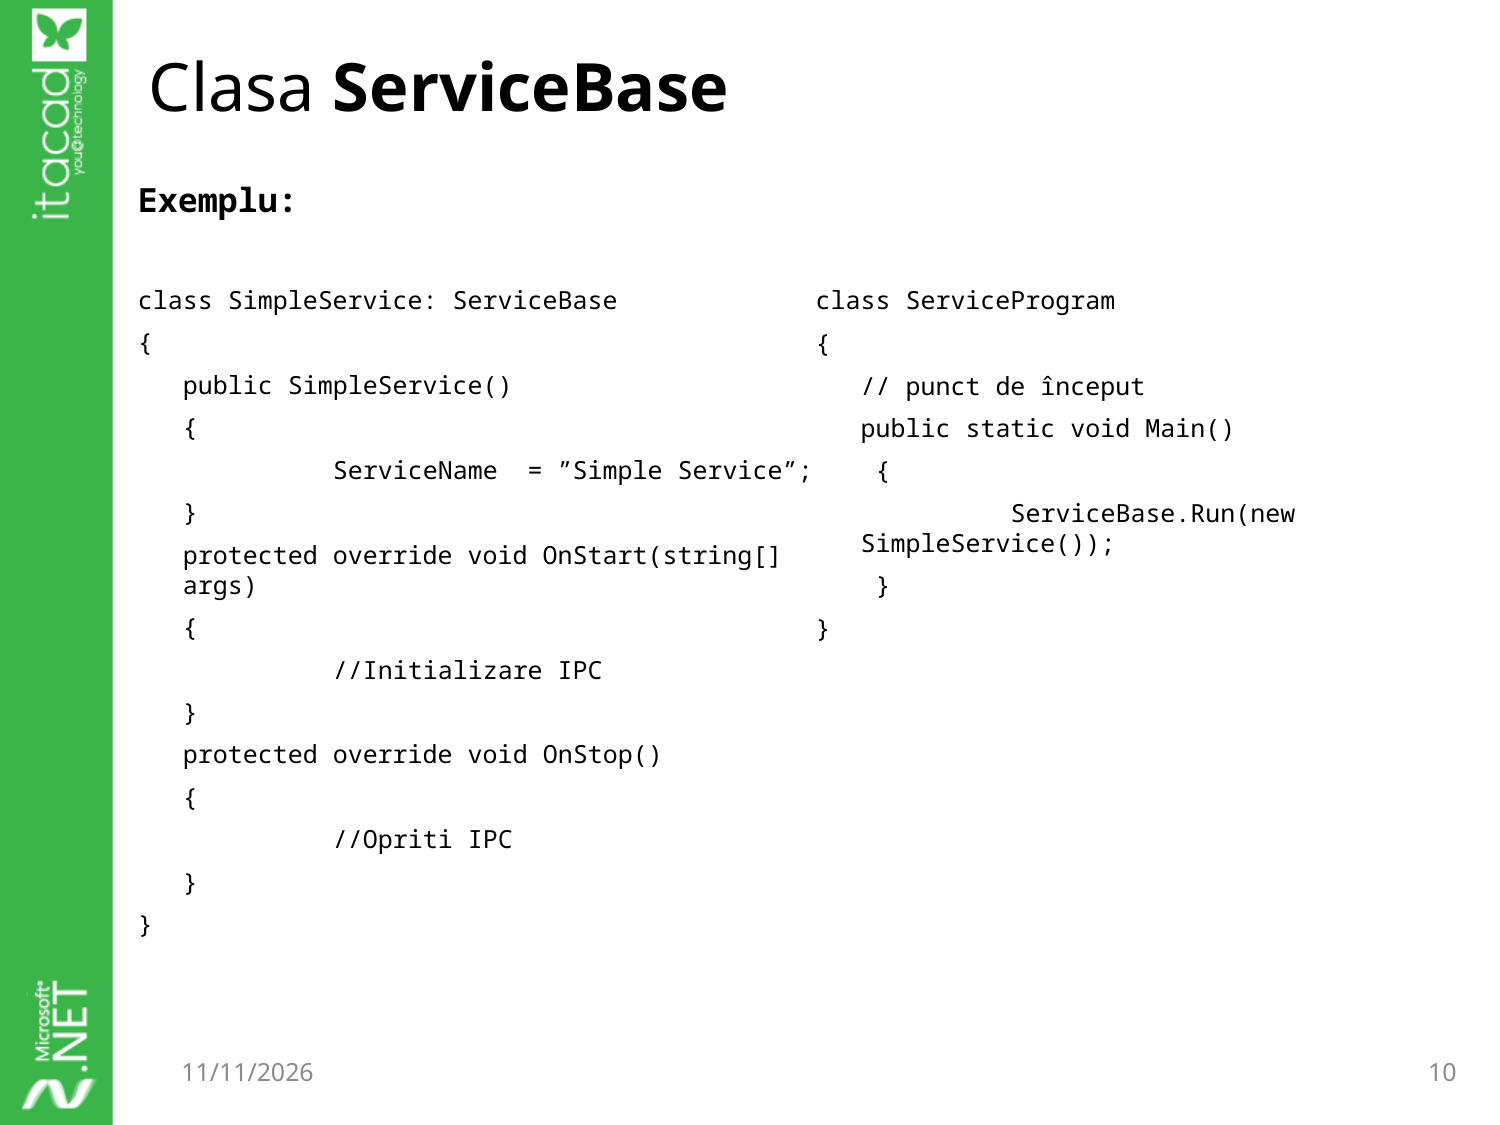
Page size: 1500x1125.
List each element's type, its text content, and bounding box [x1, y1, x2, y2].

text_box class ServiceProgram { // punct de început public static void Main() { ServiceBase.Run(new SimpleService()); } } [800, 238, 1500, 875]
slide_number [139, 1042, 356, 1103]
picture [0, 0, 1500, 1125]
title Clasa ServiceBase [134, 37, 1485, 150]
slide_number 10 [1400, 1042, 1485, 1103]
list Exemplu: class SimpleService: ServiceBase { public SimpleService() { ServiceName = ”Simple Service”; } protected override void OnStart(string[] args) { //Initializare IPC } protected override void OnStop() { //Opriti IPC } } [123, 172, 864, 934]
